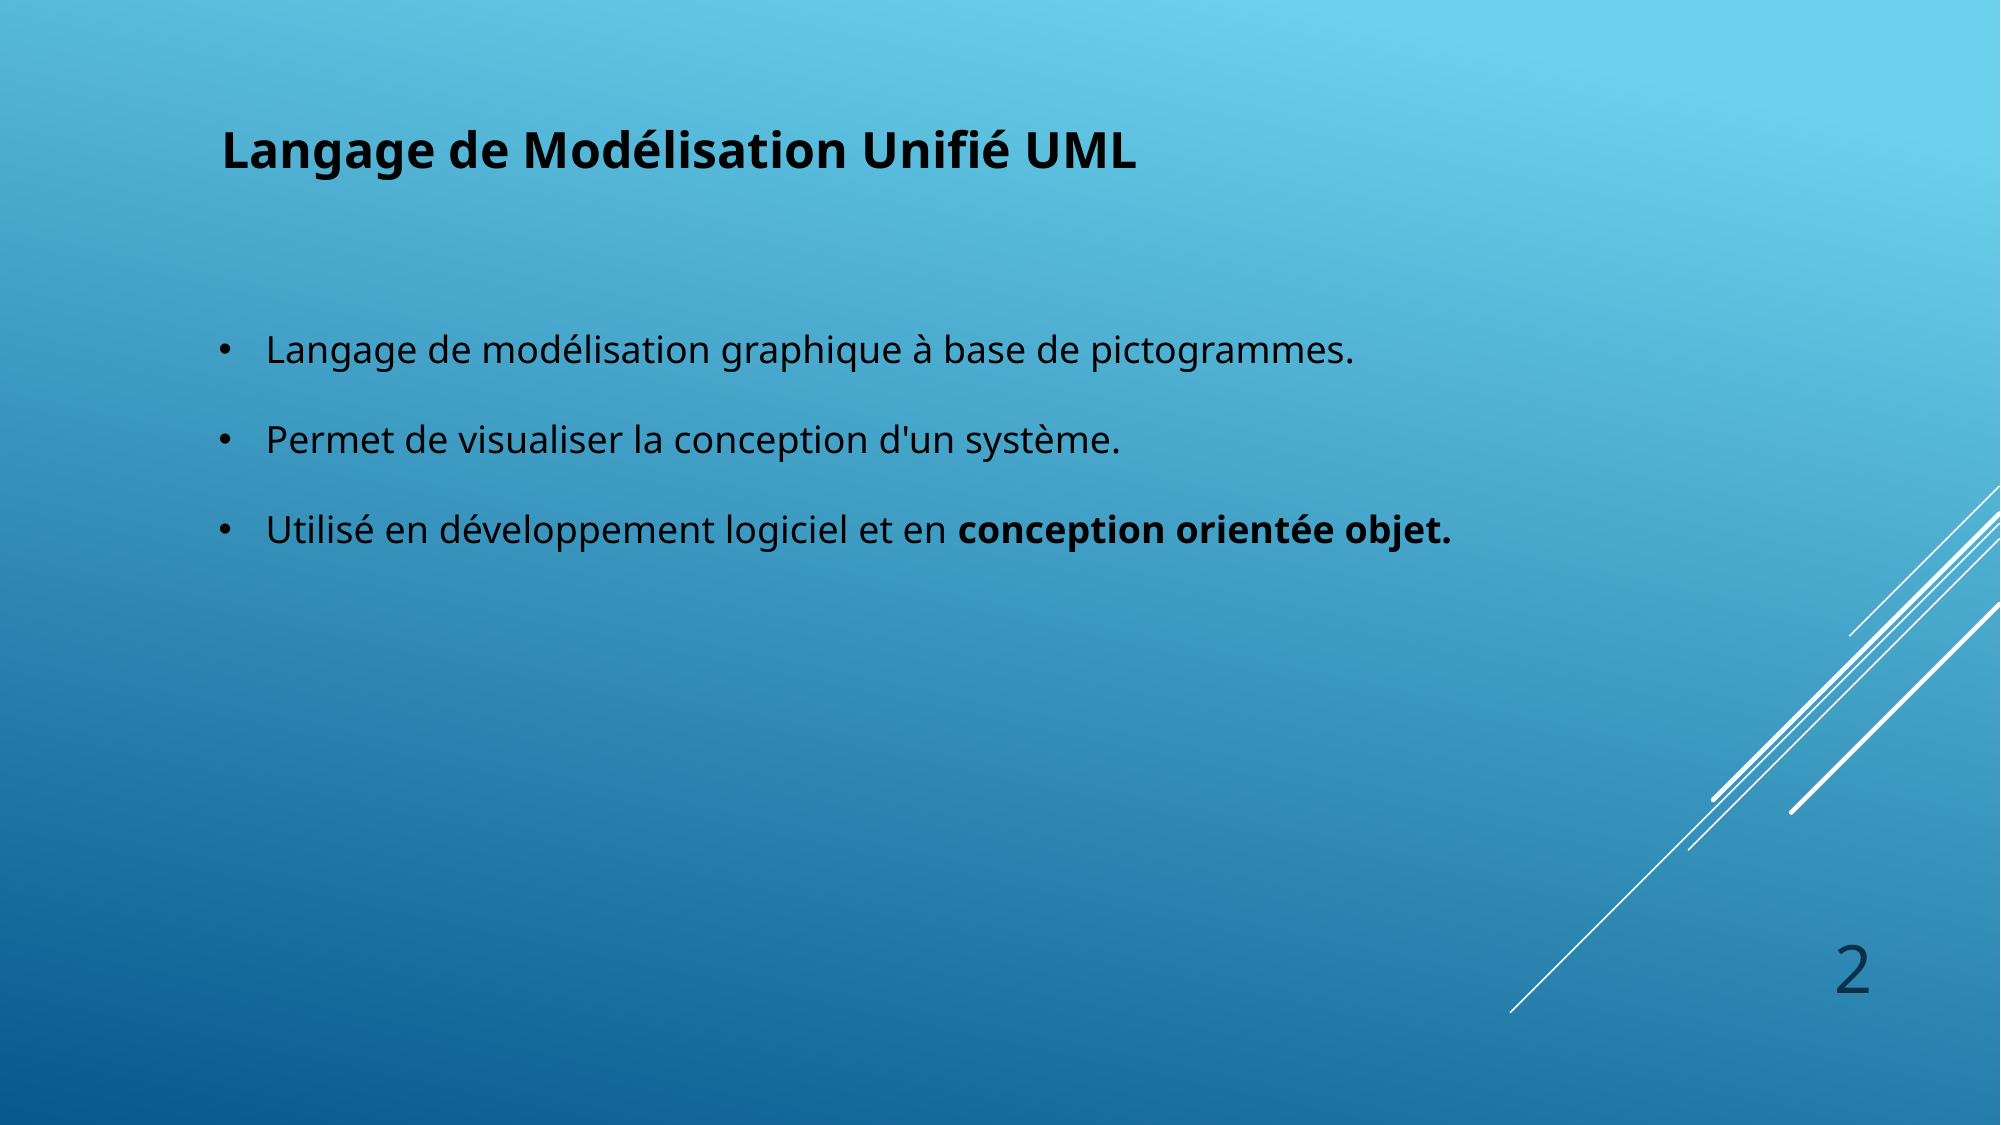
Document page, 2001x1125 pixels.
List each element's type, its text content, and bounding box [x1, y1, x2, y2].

slide_number 2 [1700, 915, 1888, 1025]
text_box Langage de Modélisation Unifié UML [206, 110, 1610, 186]
text_box Langage de modélisation graphique à base de pictogrammes. Permet de visualiser la conception d'un système. Utilisé en développement logiciel et en conception orientée objet. [203, 318, 1613, 559]
